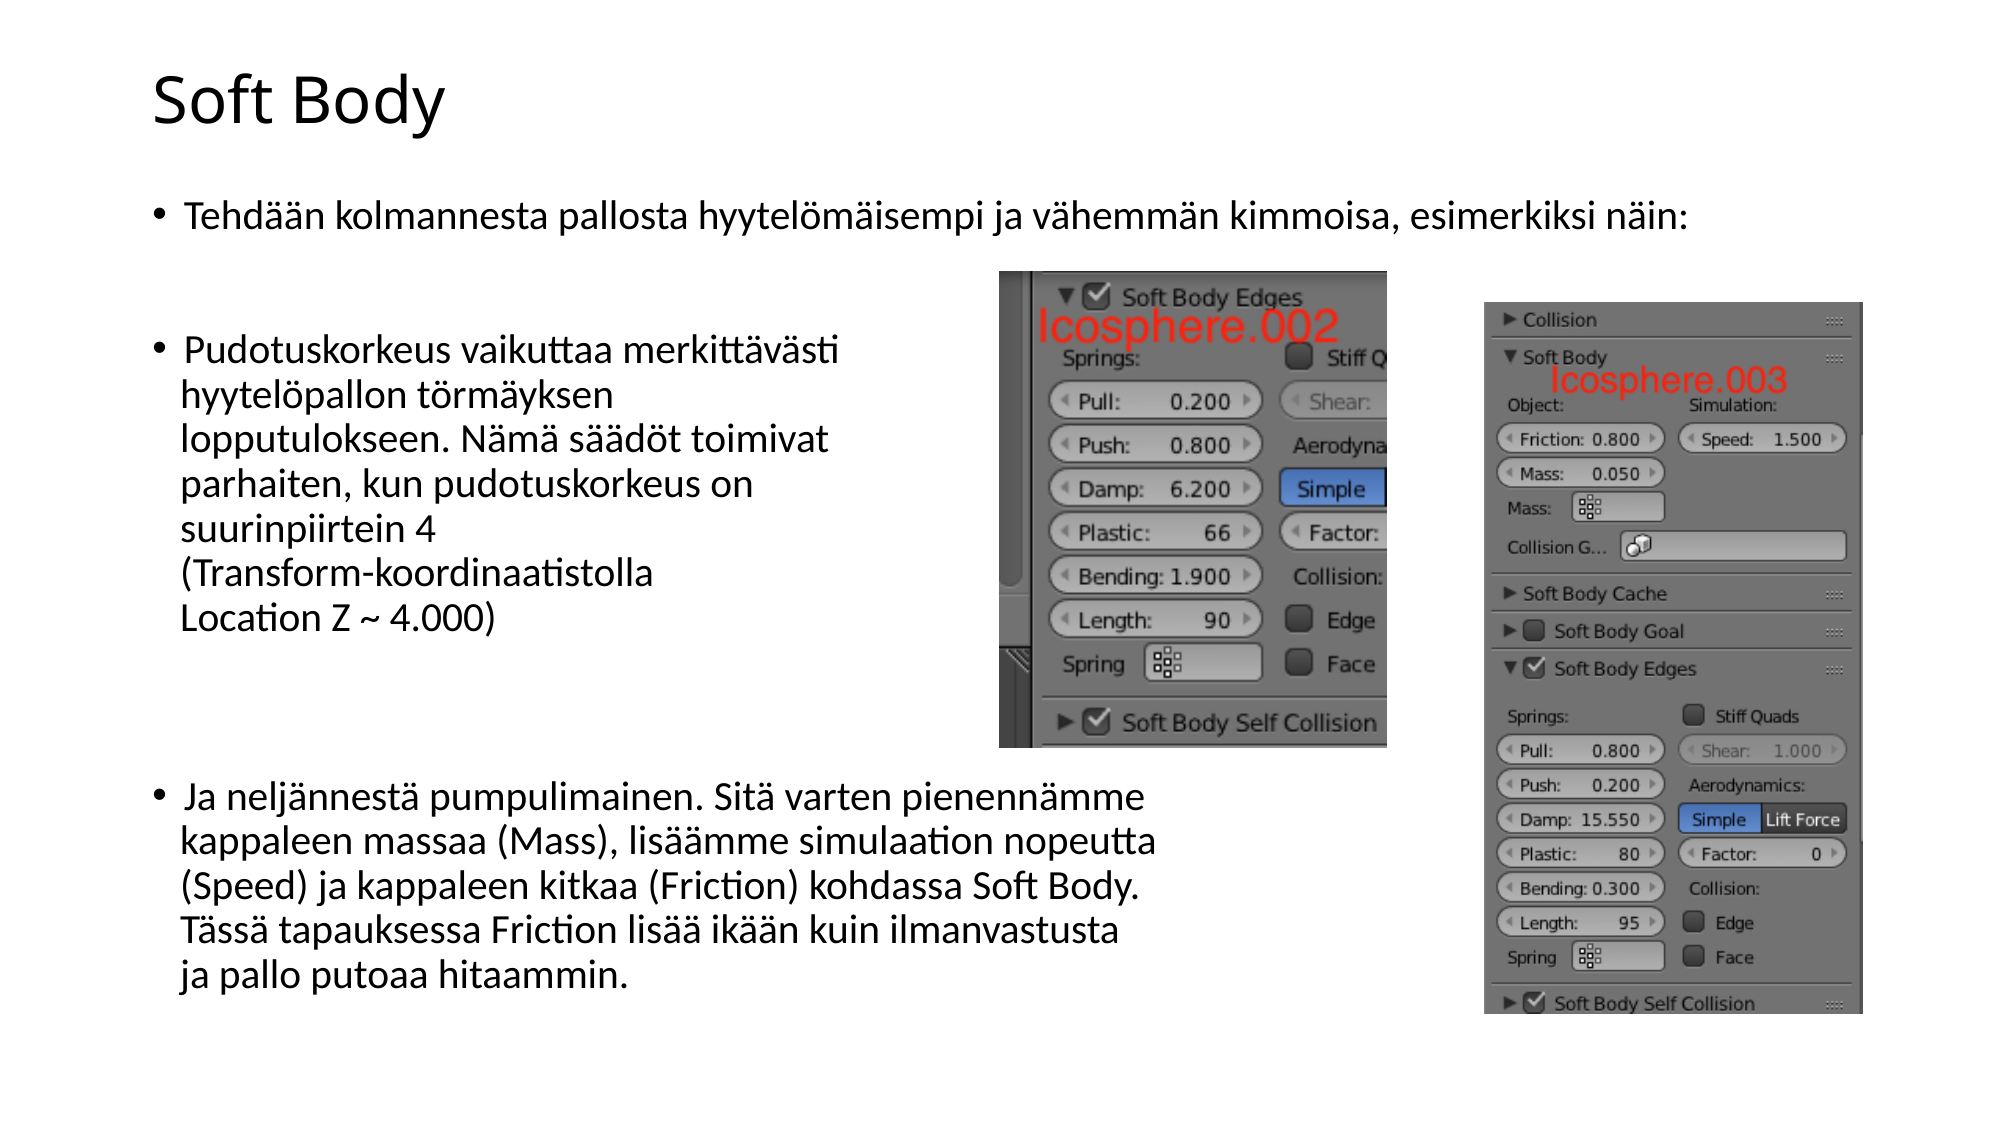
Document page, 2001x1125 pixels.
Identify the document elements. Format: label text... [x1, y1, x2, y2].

picture [999, 271, 1387, 748]
title Soft Body [137, 59, 1863, 146]
list Tehdään kolmannesta pallosta hyytelömäisempi ja vähemmän kimmoisa, esimerkiksi näin: Pudotuskorkeus vaikuttaa merkittävästi hyytelöpallon törmäyksen lopputulokseen. Nämä säädöt toimivat parhaiten, kun pudotuskorkeus on suurinpiirtein 4 (Transform-koordinaatistolla Location Z ~ 4.000) Ja neljännestä pumpulimainen. Sitä varten pienennämme kappaleen massaa (Mass), lisäämme simulaation nopeutta (Speed) ja kappaleen kitkaa (Friction) kohdassa Soft Body. Tässä tapauksessa Friction lisää ikään kuin ilmanvastusta ja pallo putoaa hitaammin. [137, 186, 1863, 1014]
picture [1484, 302, 1863, 1014]
